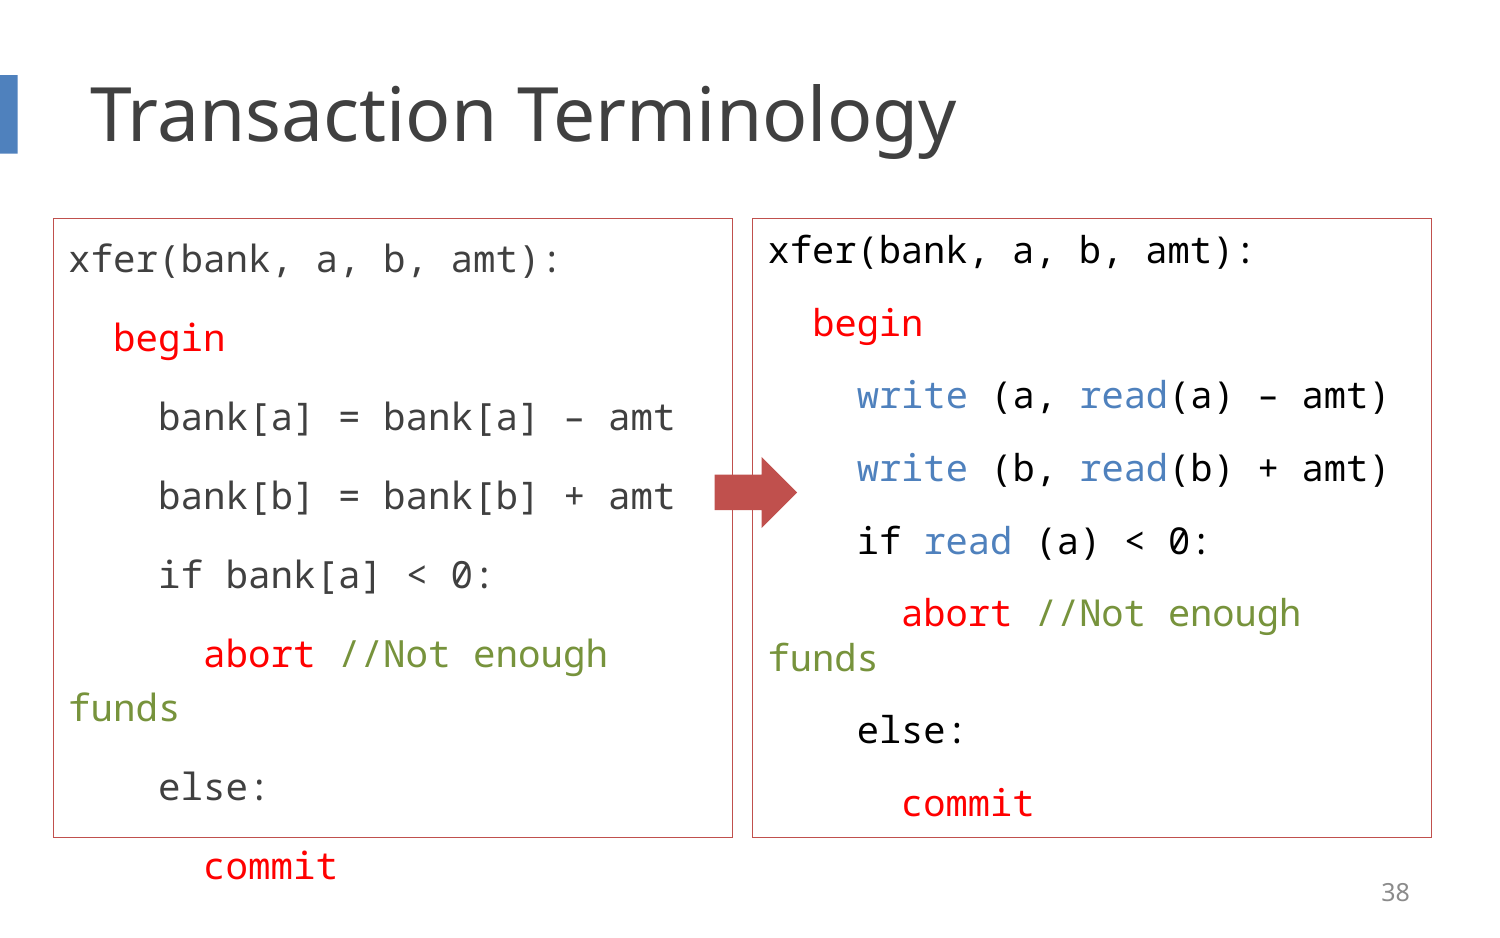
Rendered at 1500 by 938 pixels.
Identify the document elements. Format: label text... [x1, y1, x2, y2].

list xfer(bank, a, b, amt): begin bank[a] = bank[a] – amt bank[b] = bank[b] + amt if bank[a] < 0: abort //Not enough funds else: commit [53, 218, 733, 838]
text_box xfer(bank, a, b, amt): begin write (a, read(a) – amt) write (b, read(b) + amt) if read (a) < 0: abort //Not enough funds else: commit [752, 218, 1432, 838]
slide_number 38 [1074, 868, 1425, 919]
title Transaction Terminology [75, 37, 1425, 186]
text_box [712, 454, 800, 531]
